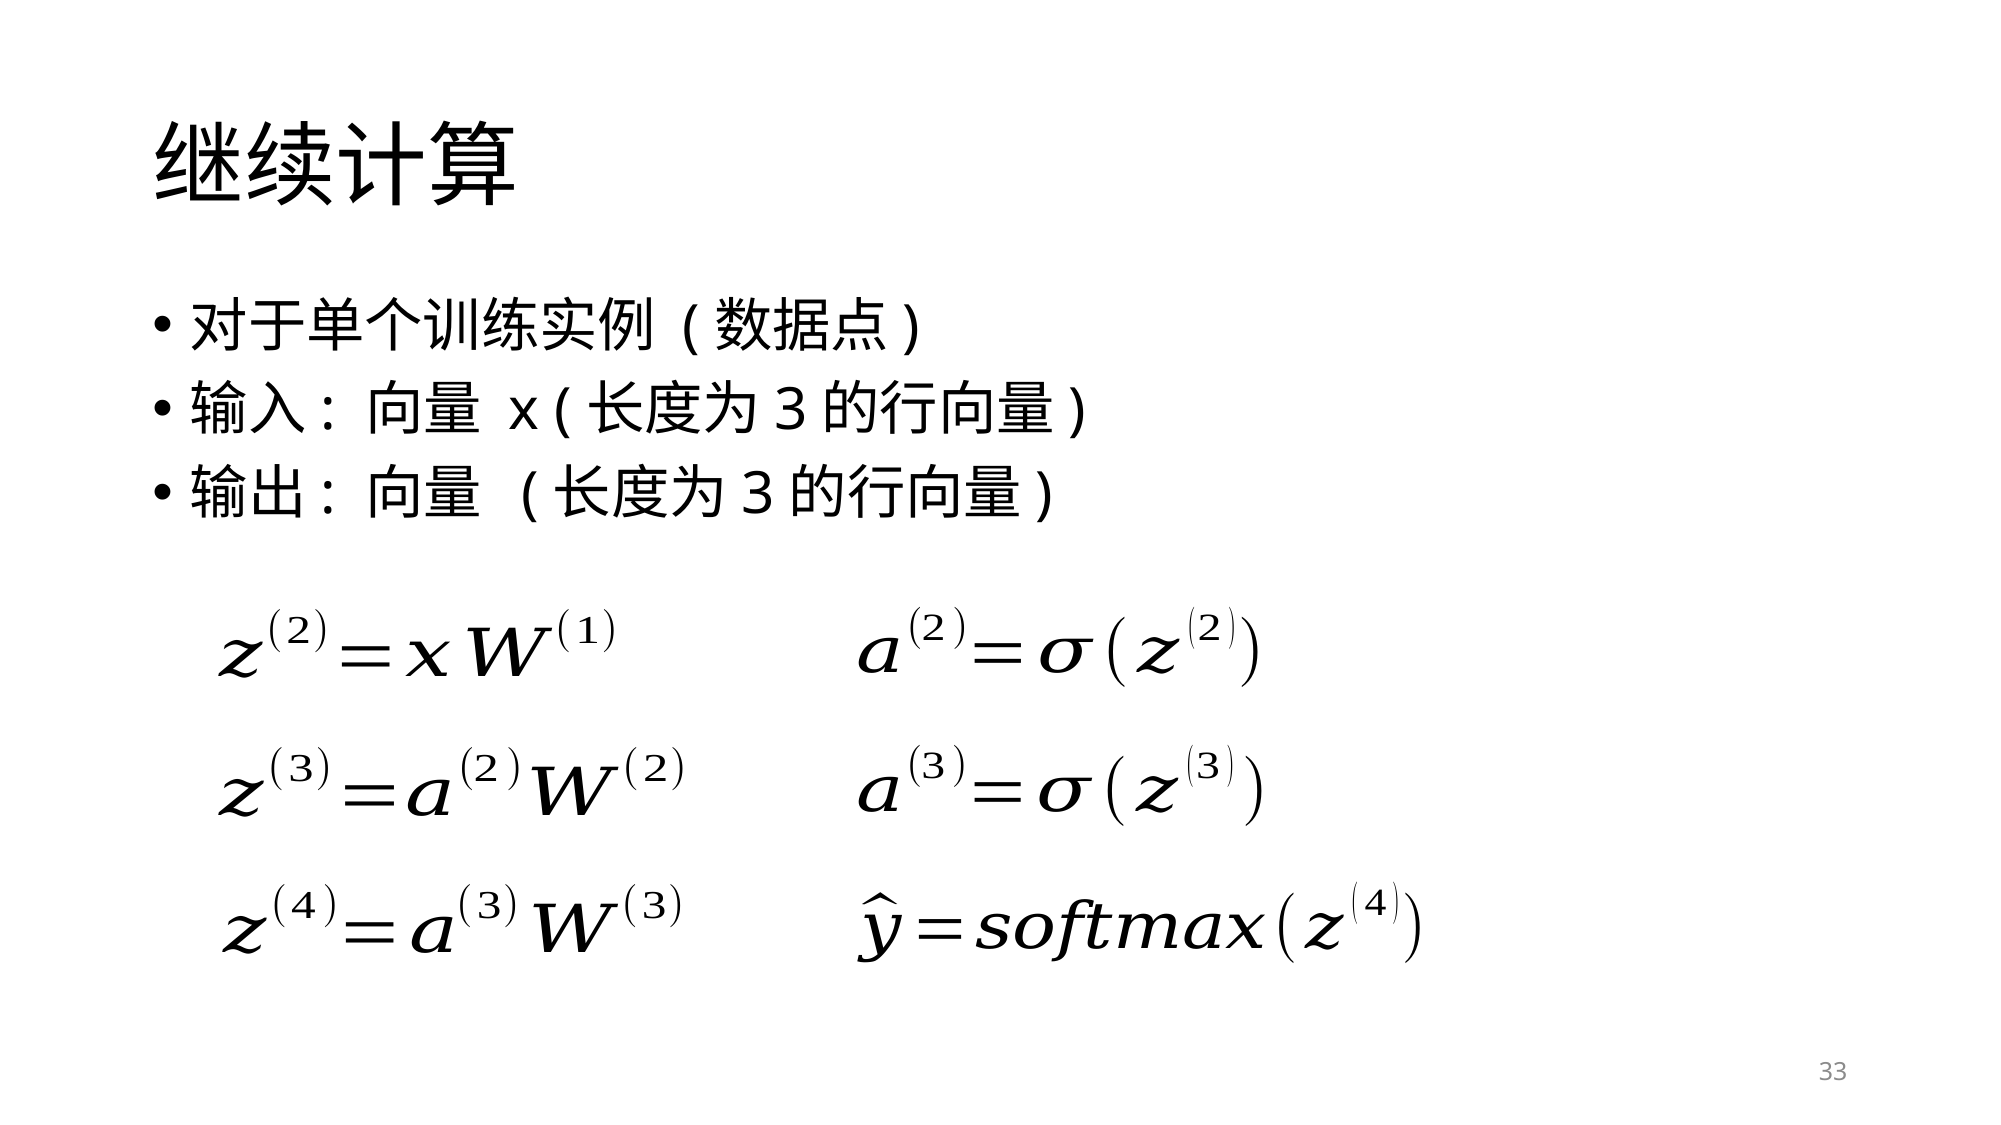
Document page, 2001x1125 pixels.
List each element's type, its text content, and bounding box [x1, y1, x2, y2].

title 继续计算 [137, 59, 1863, 278]
slide_number 33 [1412, 1042, 1863, 1103]
